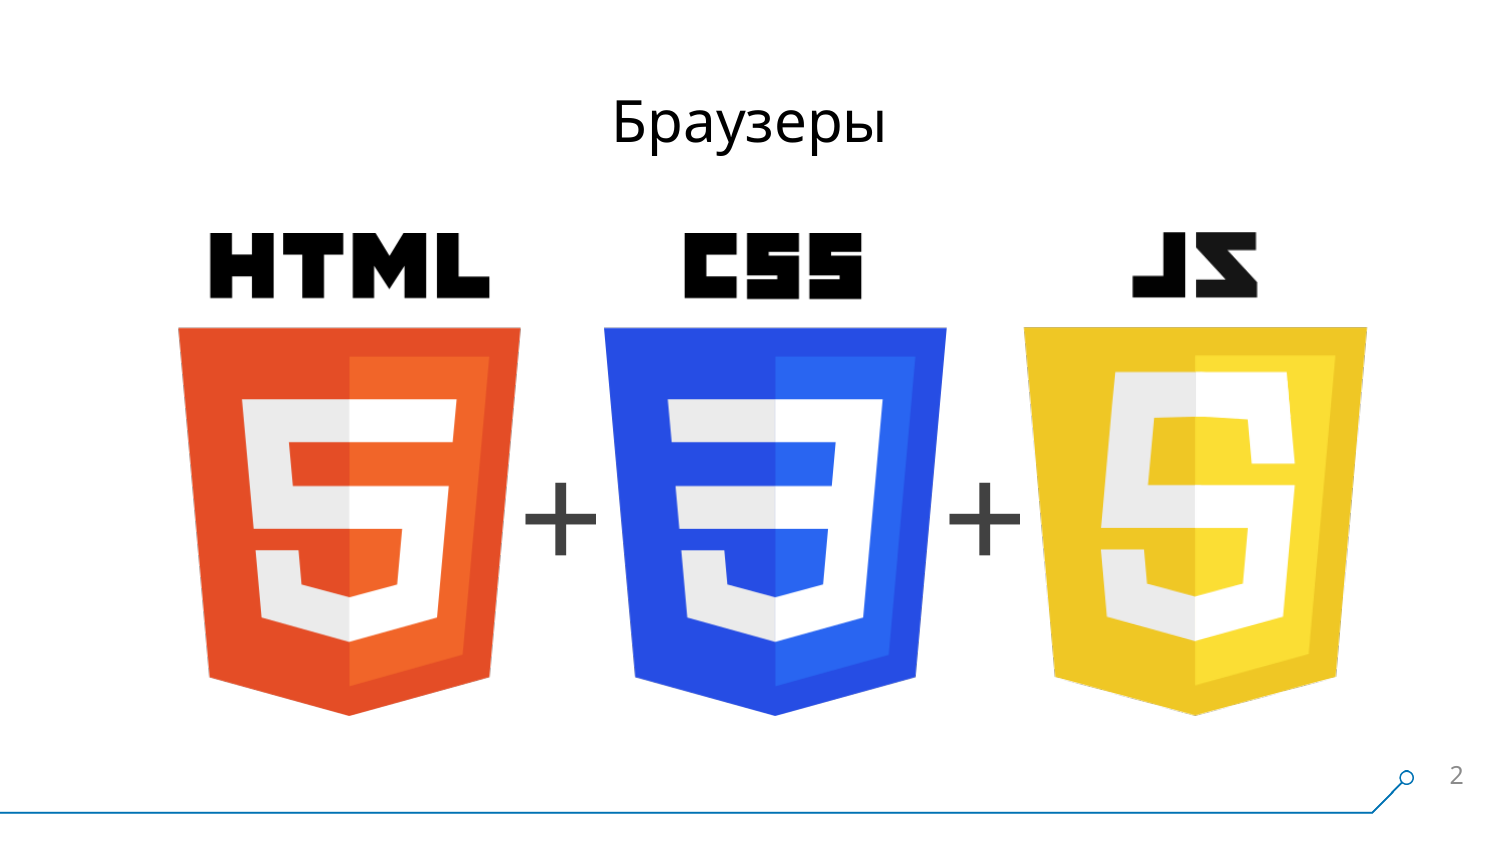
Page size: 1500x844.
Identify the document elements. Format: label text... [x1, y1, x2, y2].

picture [0, 770, 1415, 814]
text_box Браузеры [0, 60, 1500, 179]
picture [604, 233, 947, 717]
slide_number 2 [1411, 756, 1479, 797]
picture [1008, 215, 1383, 733]
picture [107, 233, 591, 717]
text_box + [595, 414, 599, 610]
text_box + [951, 414, 1003, 610]
